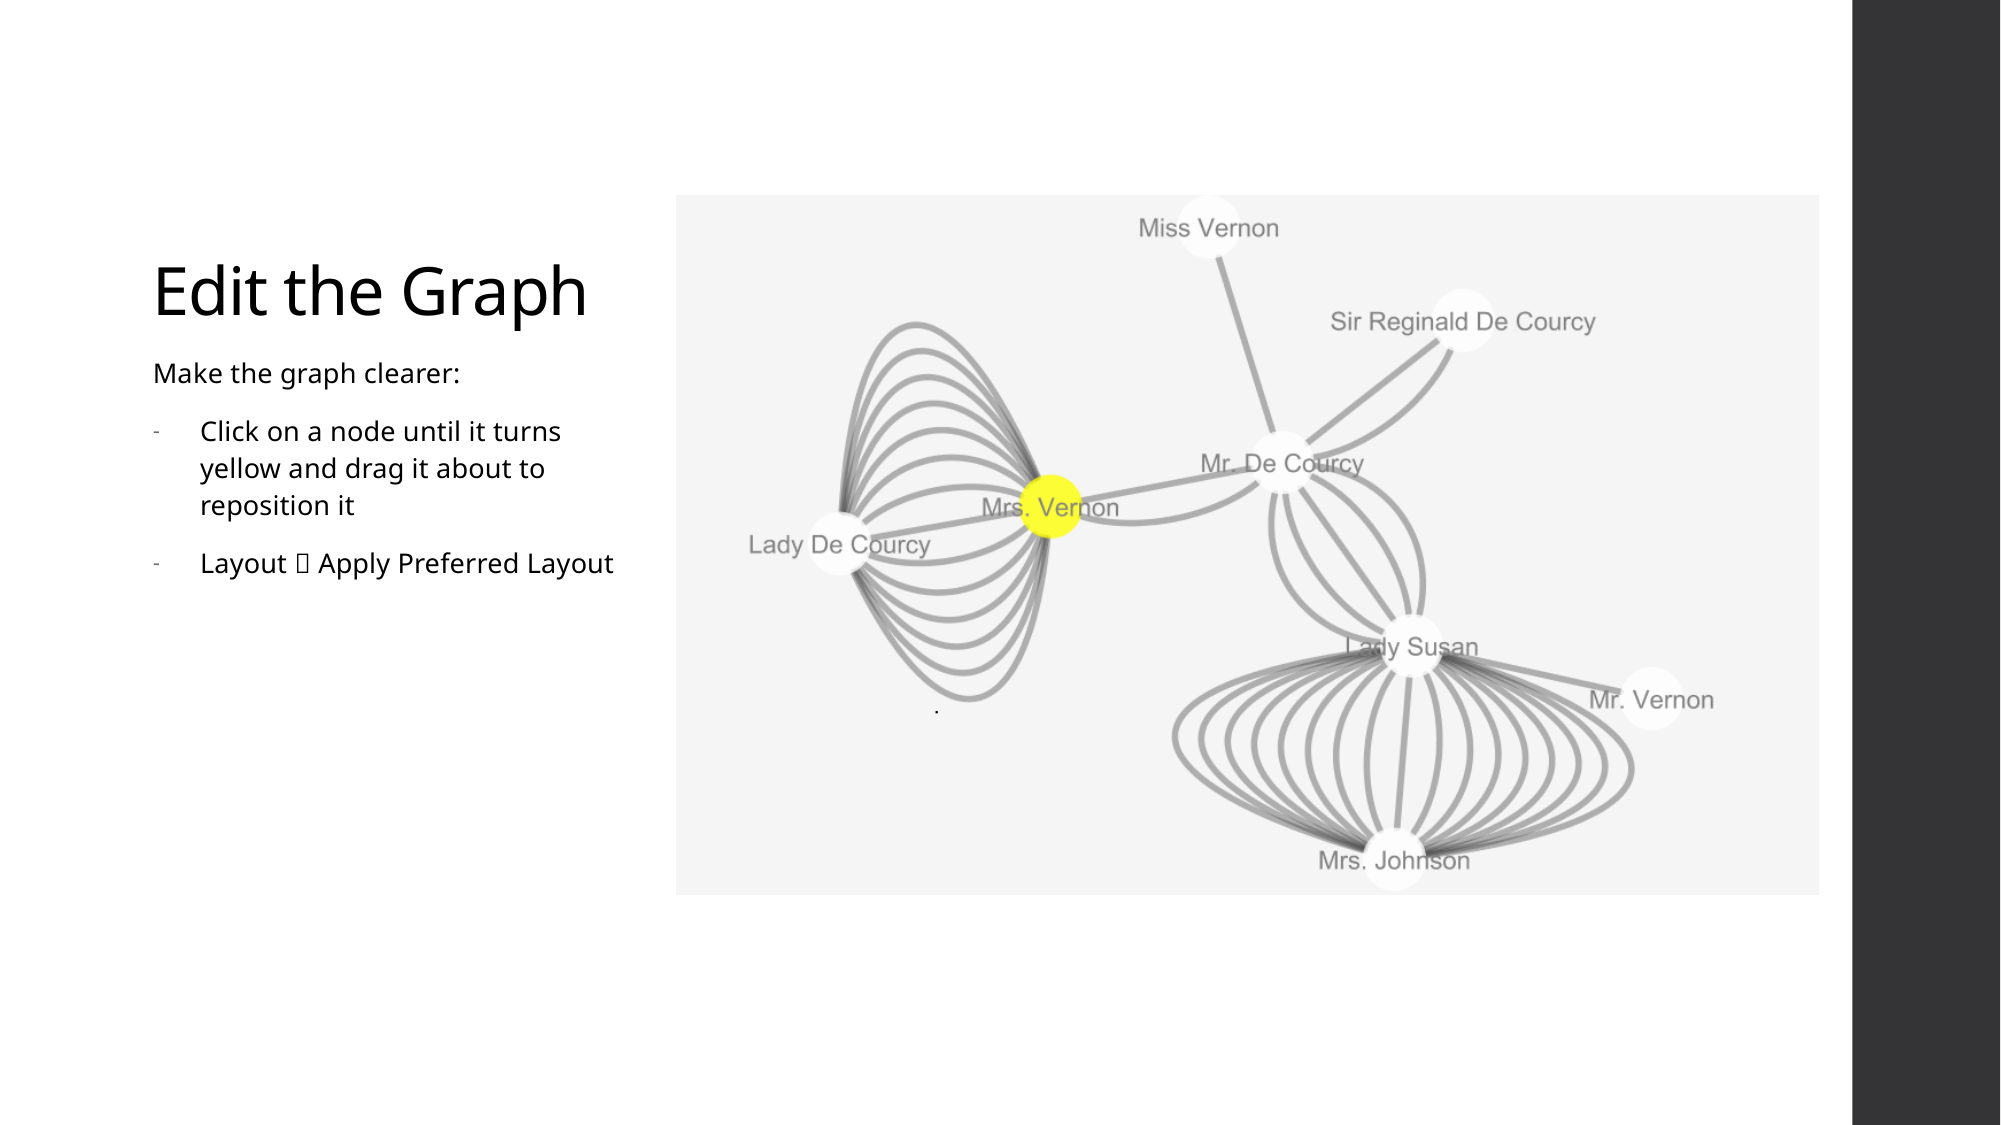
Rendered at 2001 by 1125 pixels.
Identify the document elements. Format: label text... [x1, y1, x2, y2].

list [675, 194, 1819, 895]
title Edit the Graph [138, 75, 663, 338]
list Make the graph clearer: Click on a node until it turns yellow and drag it about to reposition it Layout  Apply Preferred Layout [138, 344, 663, 970]
